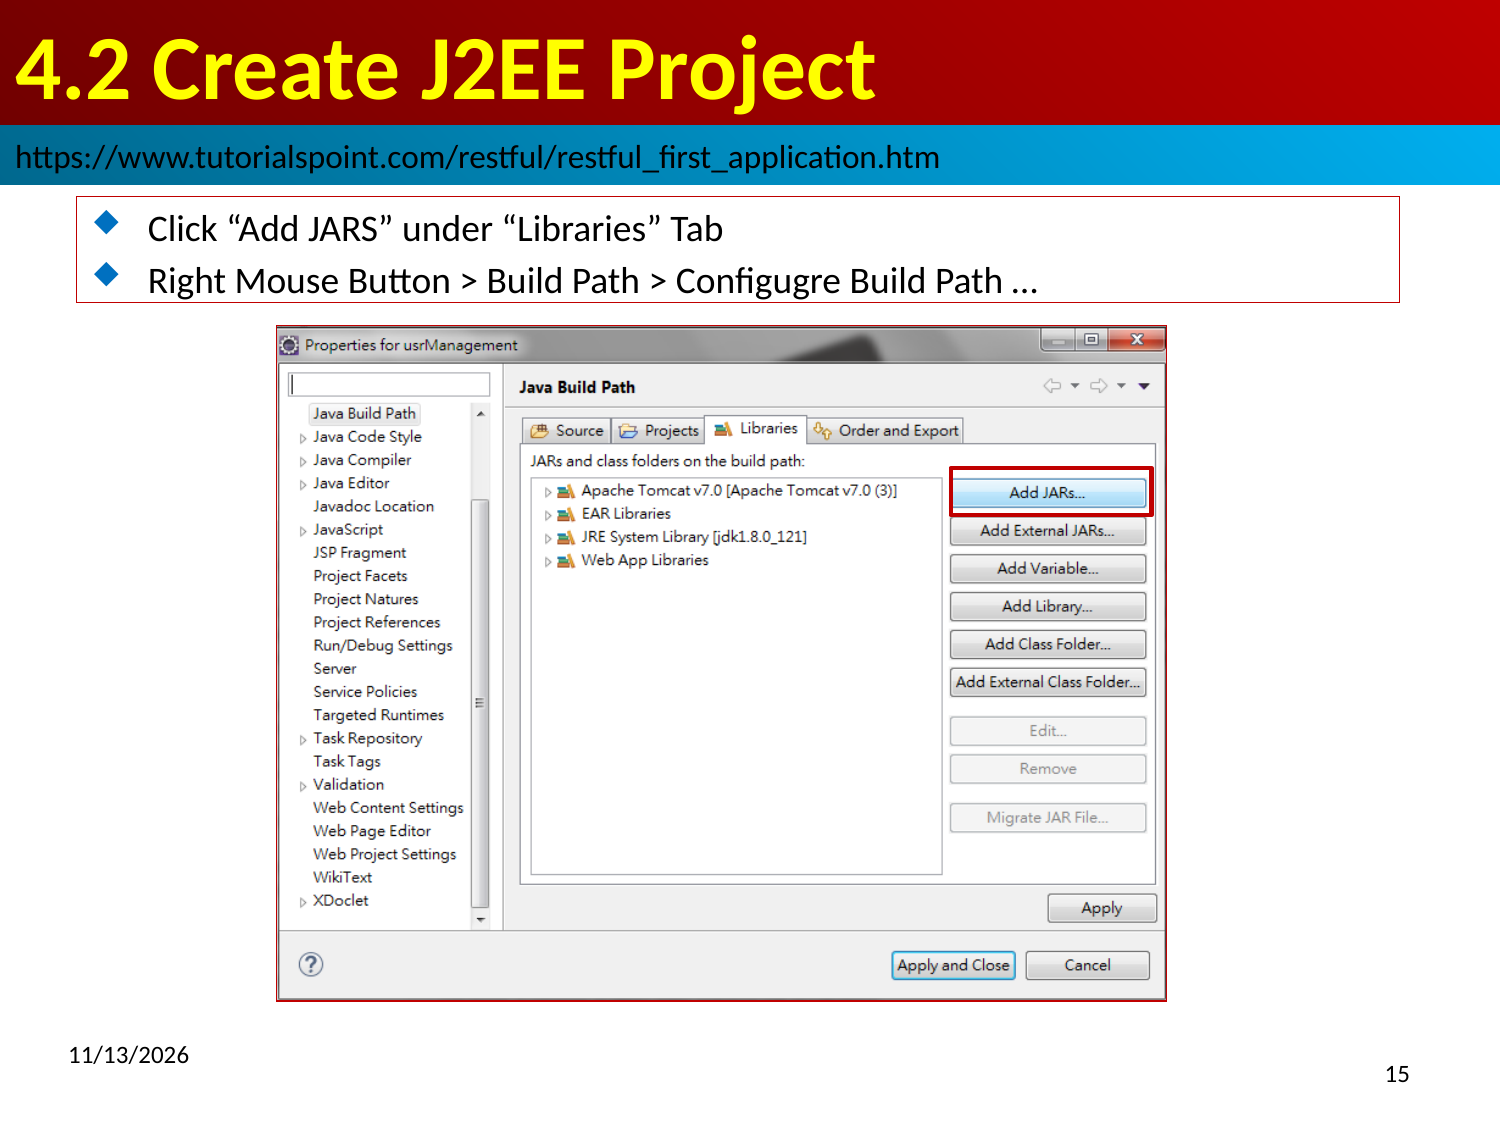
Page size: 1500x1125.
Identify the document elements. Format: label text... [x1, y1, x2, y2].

title 4.2 Create J2EE Project [0, 0, 1500, 125]
slide_number 15 [1074, 1042, 1425, 1103]
text_box https://www.tutorialspoint.com/restful/restful_first_application.htm [0, 125, 1500, 185]
picture [277, 325, 1167, 1001]
subtitle Click “Add JARS” under “Libraries” Tab Right Mouse Button > Build Path > Configugre Build Path … [76, 196, 1400, 303]
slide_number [53, 1023, 404, 1084]
